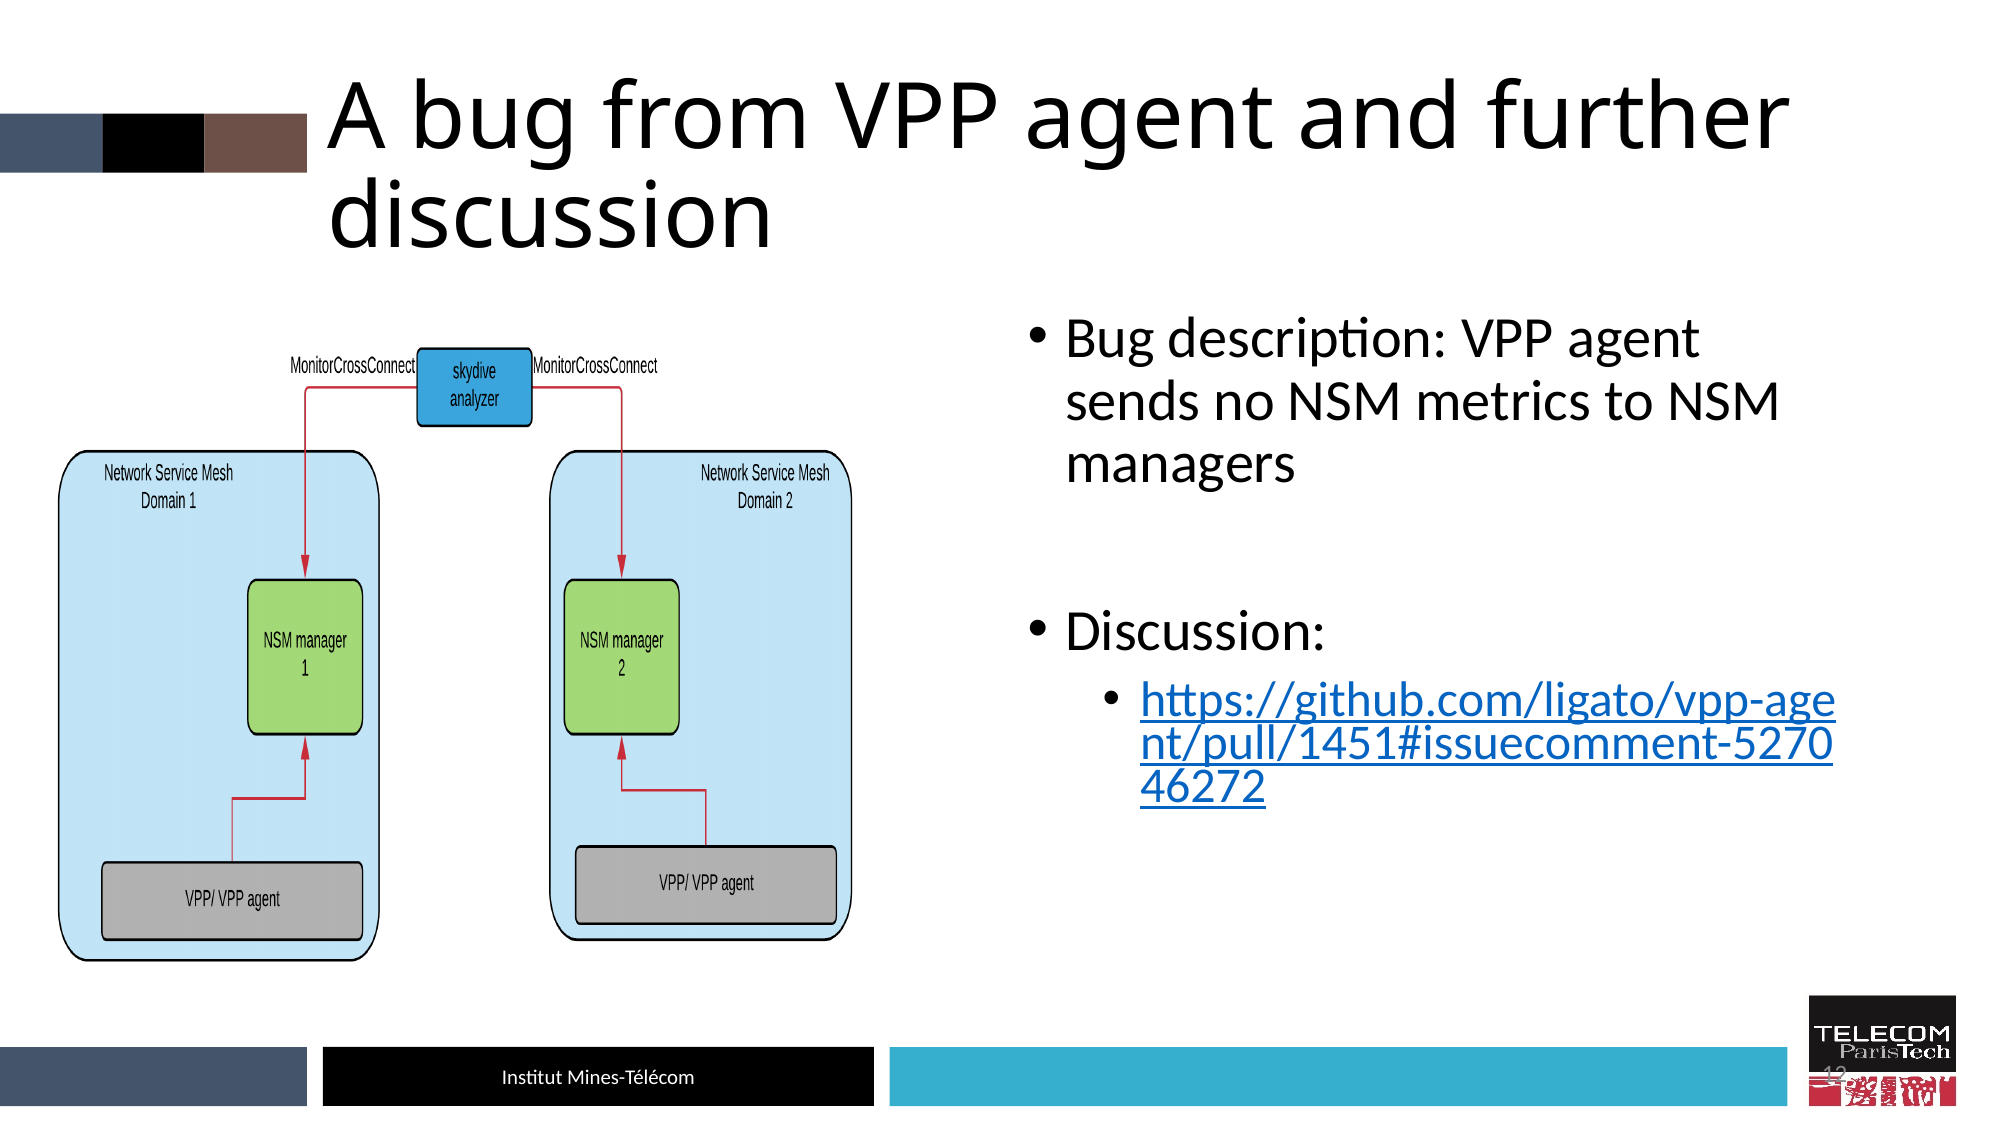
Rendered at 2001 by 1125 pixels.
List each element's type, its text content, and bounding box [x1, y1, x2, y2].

slide_number 11 [1412, 1042, 1863, 1103]
list Bug description: VPP agent sends no NSM metrics to NSM managers Discussion: https://github.com/ligato/vpp-agent/pull/1451#issuecomment-527046272 [1012, 299, 1863, 1014]
picture [1803, 991, 1961, 1110]
title A bug from VPP agent and further discussion [312, 59, 2000, 278]
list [30, 298, 881, 1012]
